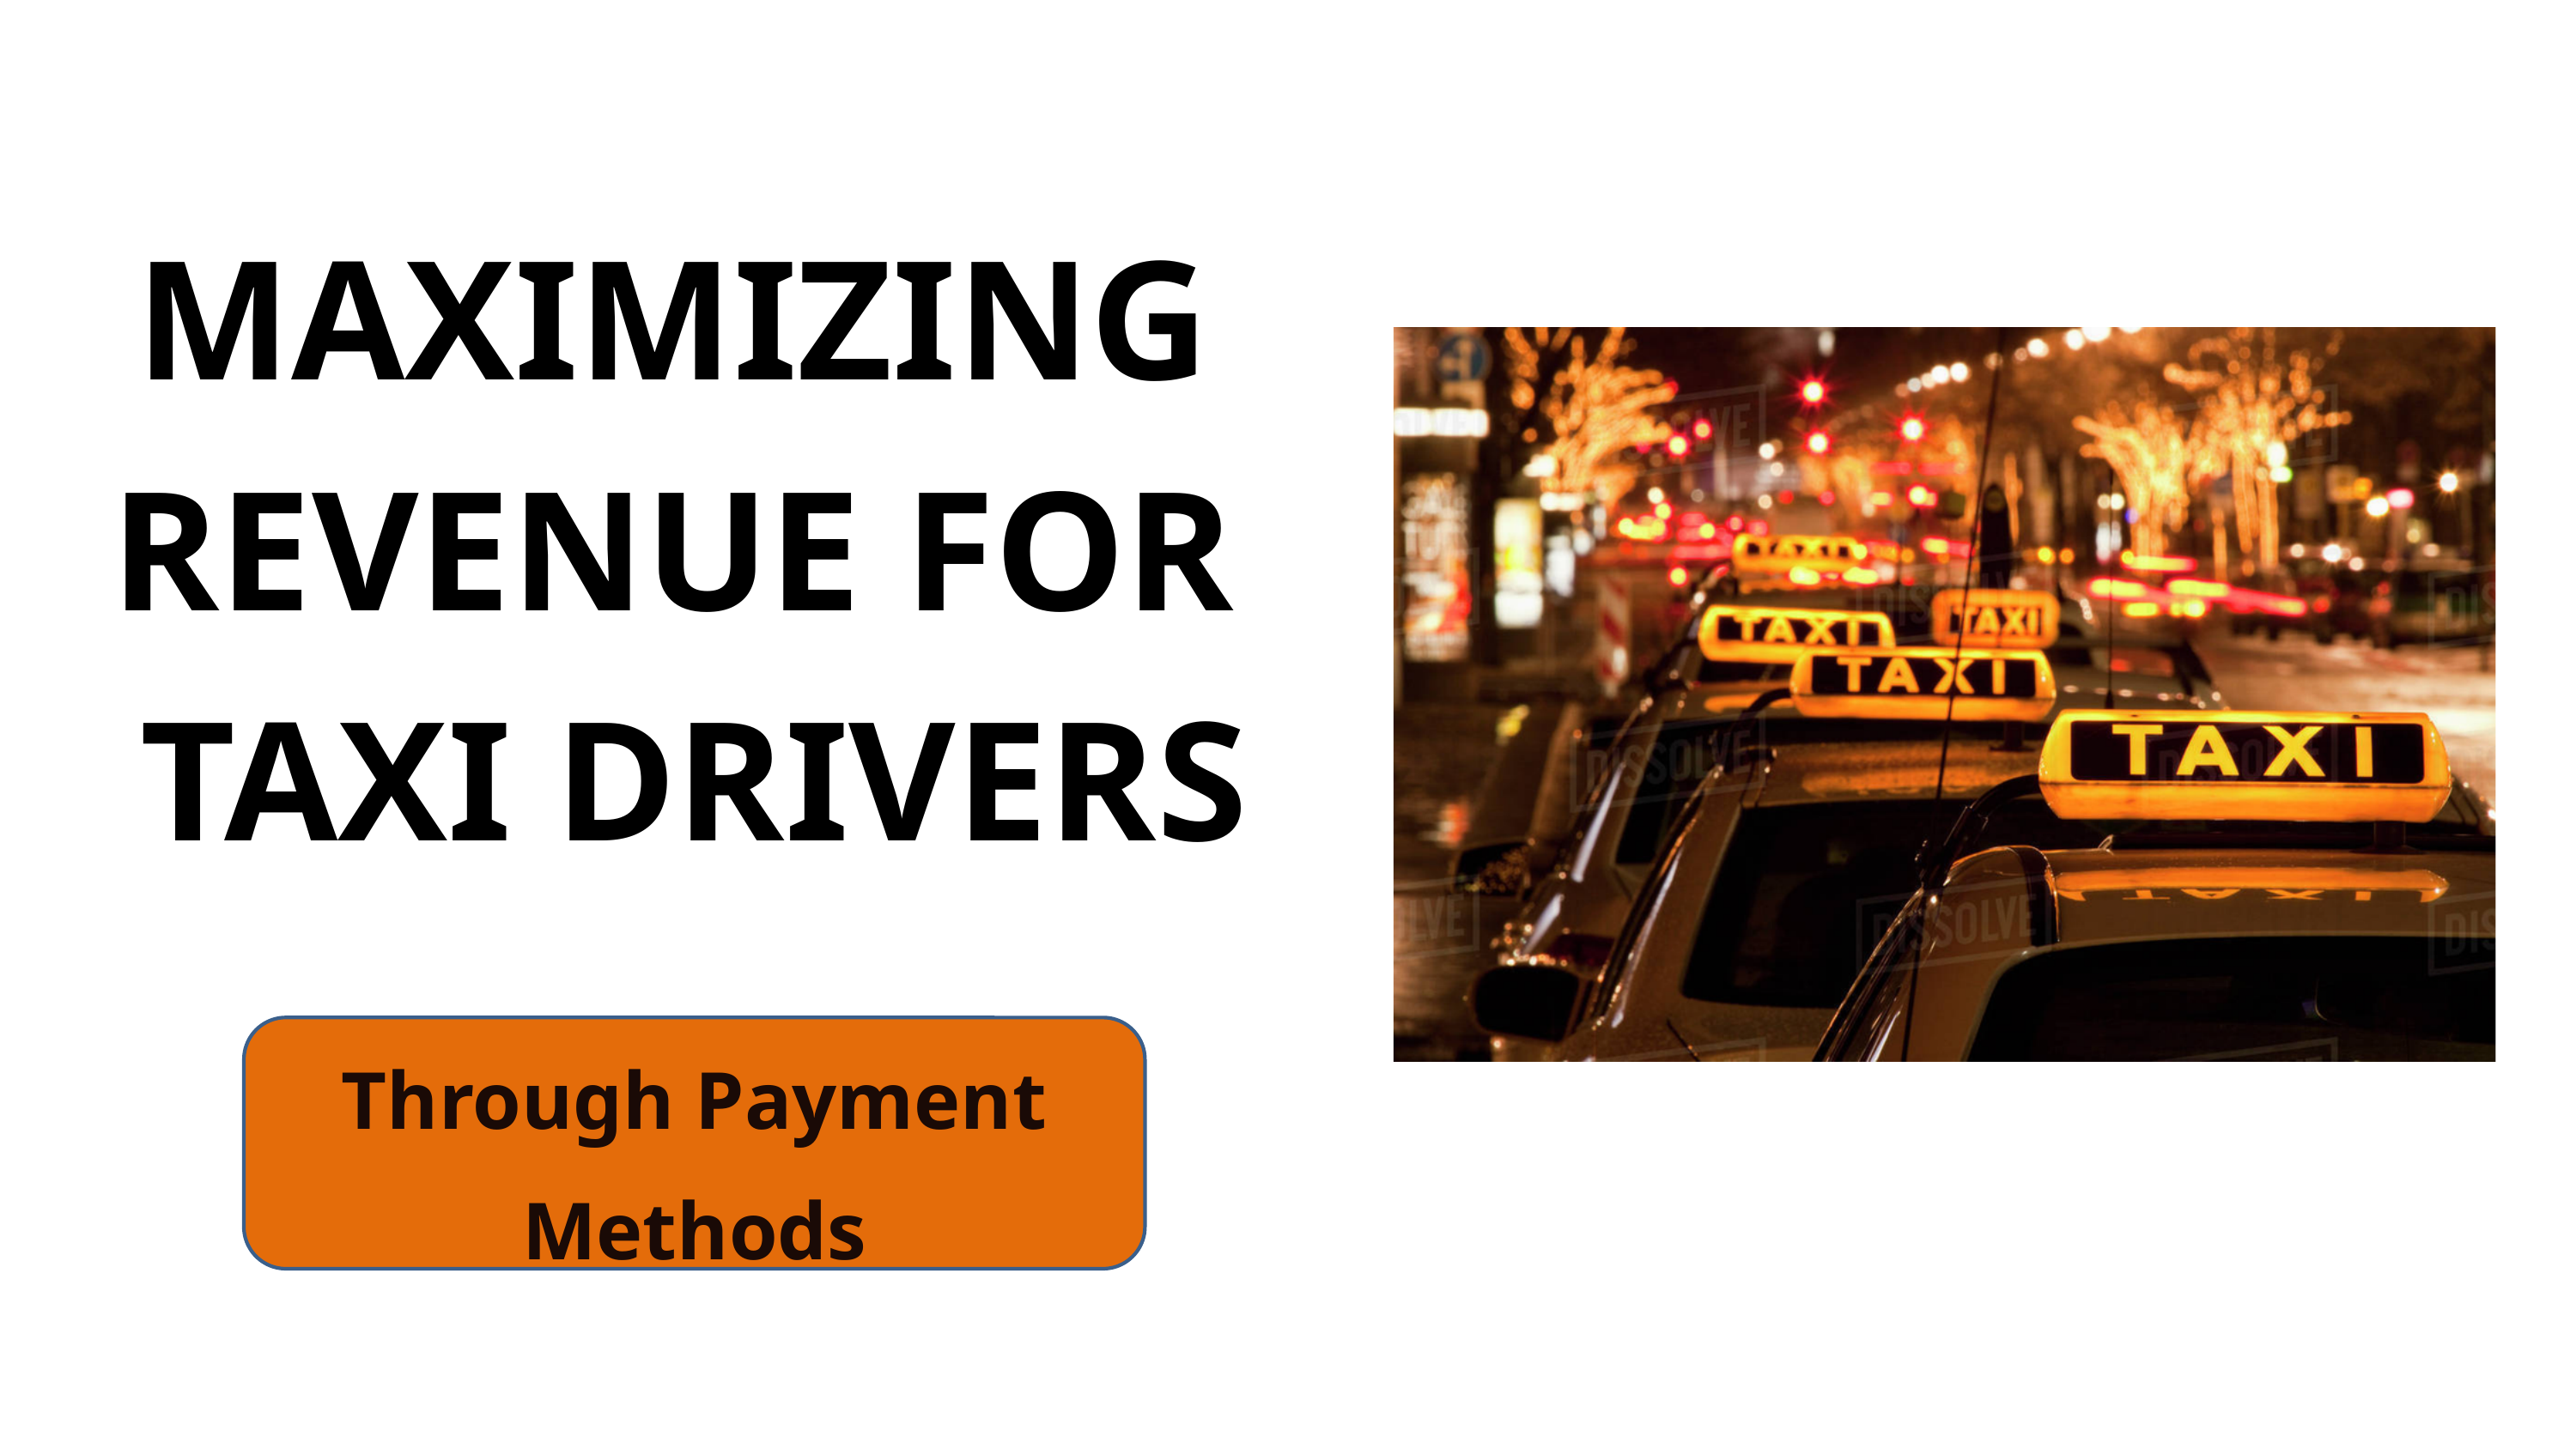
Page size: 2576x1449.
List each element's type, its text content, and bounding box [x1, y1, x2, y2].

text_box [1393, 327, 2496, 1062]
text_box Through Payment Methods [234, 1014, 1154, 1276]
text_box MAXIMIZING REVENUE FOR TAXI DRIVERS [100, 182, 1288, 1105]
